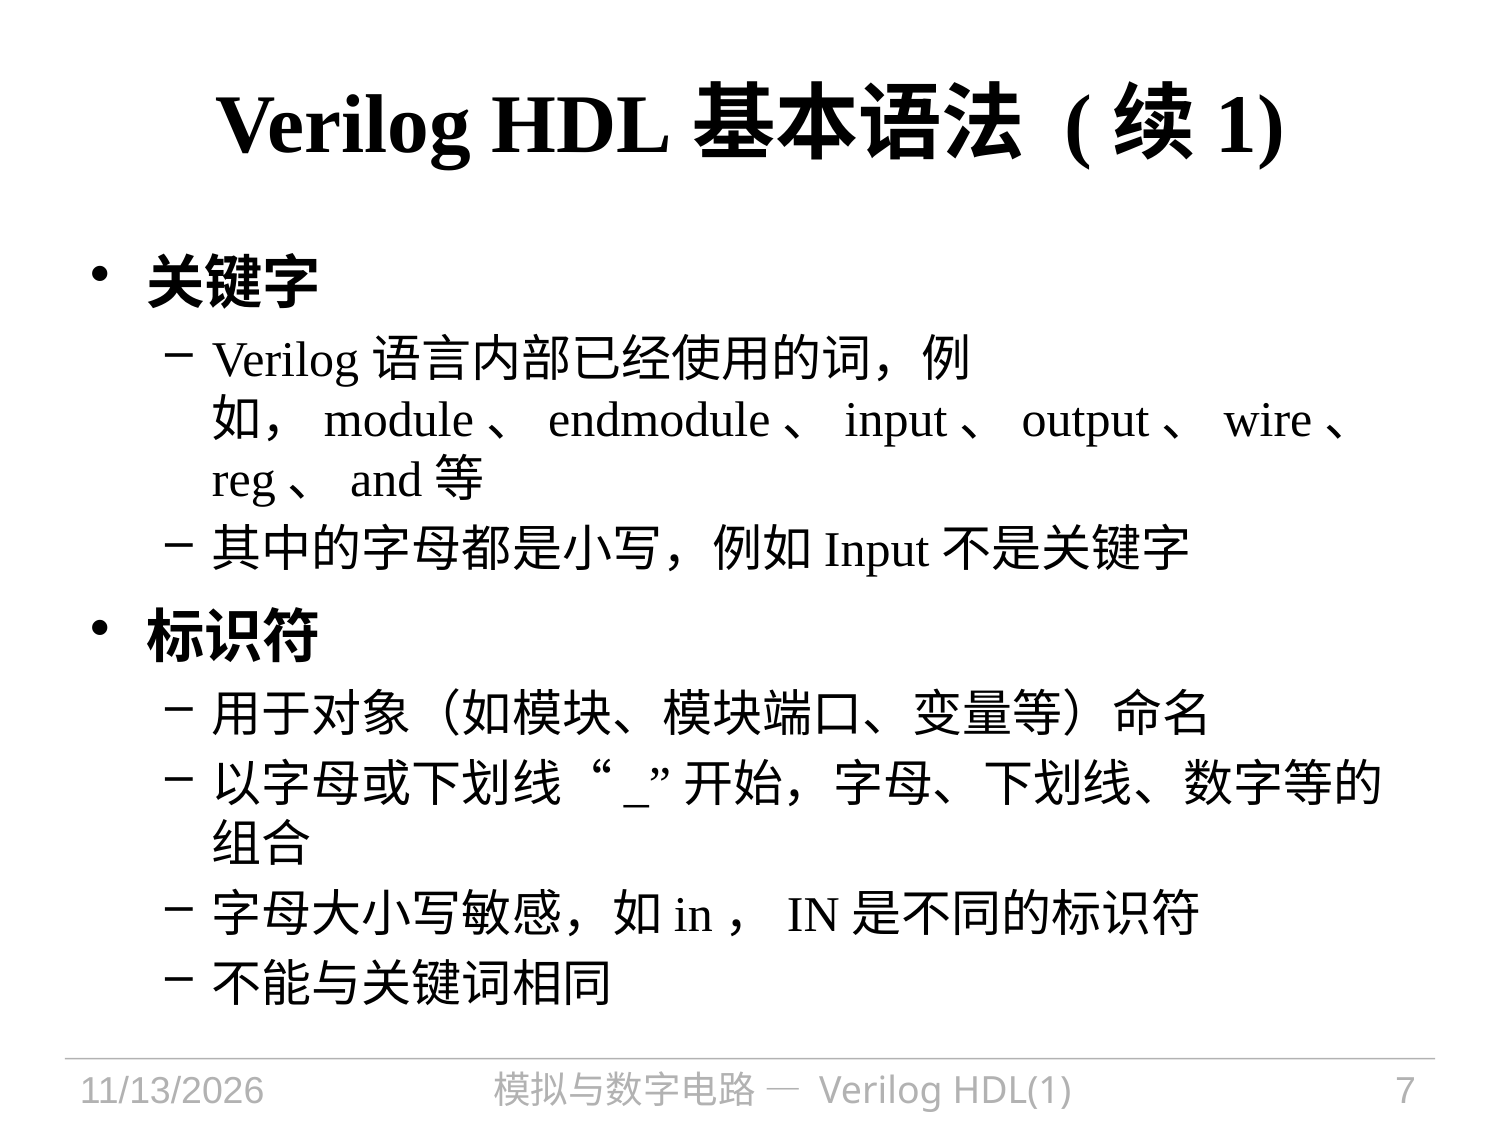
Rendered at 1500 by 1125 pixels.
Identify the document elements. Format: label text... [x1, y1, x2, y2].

slide_number 7 [1230, 1058, 1431, 1125]
footer 模拟与数字电路 — Verilog HDL(1) [359, 1058, 1205, 1125]
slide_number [64, 1058, 348, 1125]
title Verilog HDL基本语法 (续1) [75, 24, 1425, 213]
list 关键字 Verilog语言内部已经使用的词，例如，module、endmodule、input、output、wire、reg、and等 其中的字母都是小写，例如Input不是关键字 标识符 用于对象（如模块、模块端口、变量等）命名 以字母或下划线“_”开始，字母、下划线、数字等的组合 字母大小写敏感，如in，IN是不同的标识符 不能与关键词相同 [75, 237, 1405, 1047]
